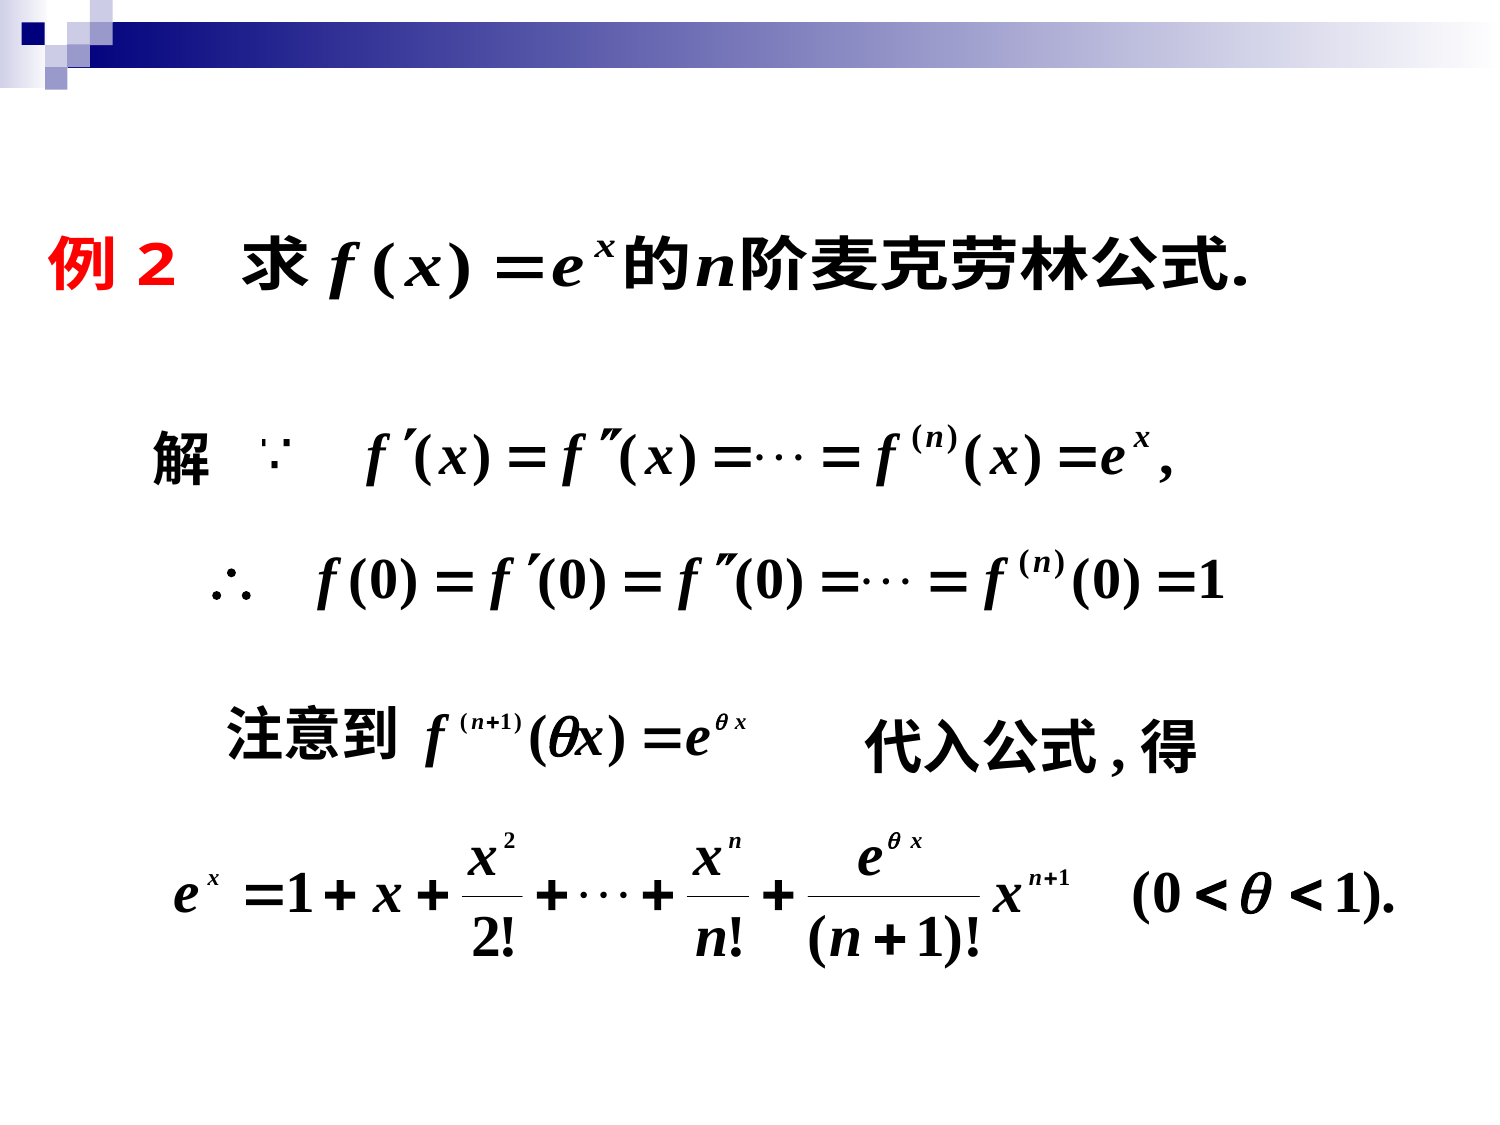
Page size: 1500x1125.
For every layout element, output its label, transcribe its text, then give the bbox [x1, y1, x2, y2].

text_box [262, 417, 1176, 492]
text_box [171, 822, 1399, 975]
text_box 解 [137, 414, 263, 500]
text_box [47, 224, 1500, 305]
text_box 代入公式,得 [849, 702, 1313, 788]
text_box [222, 702, 752, 774]
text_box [211, 542, 1226, 617]
